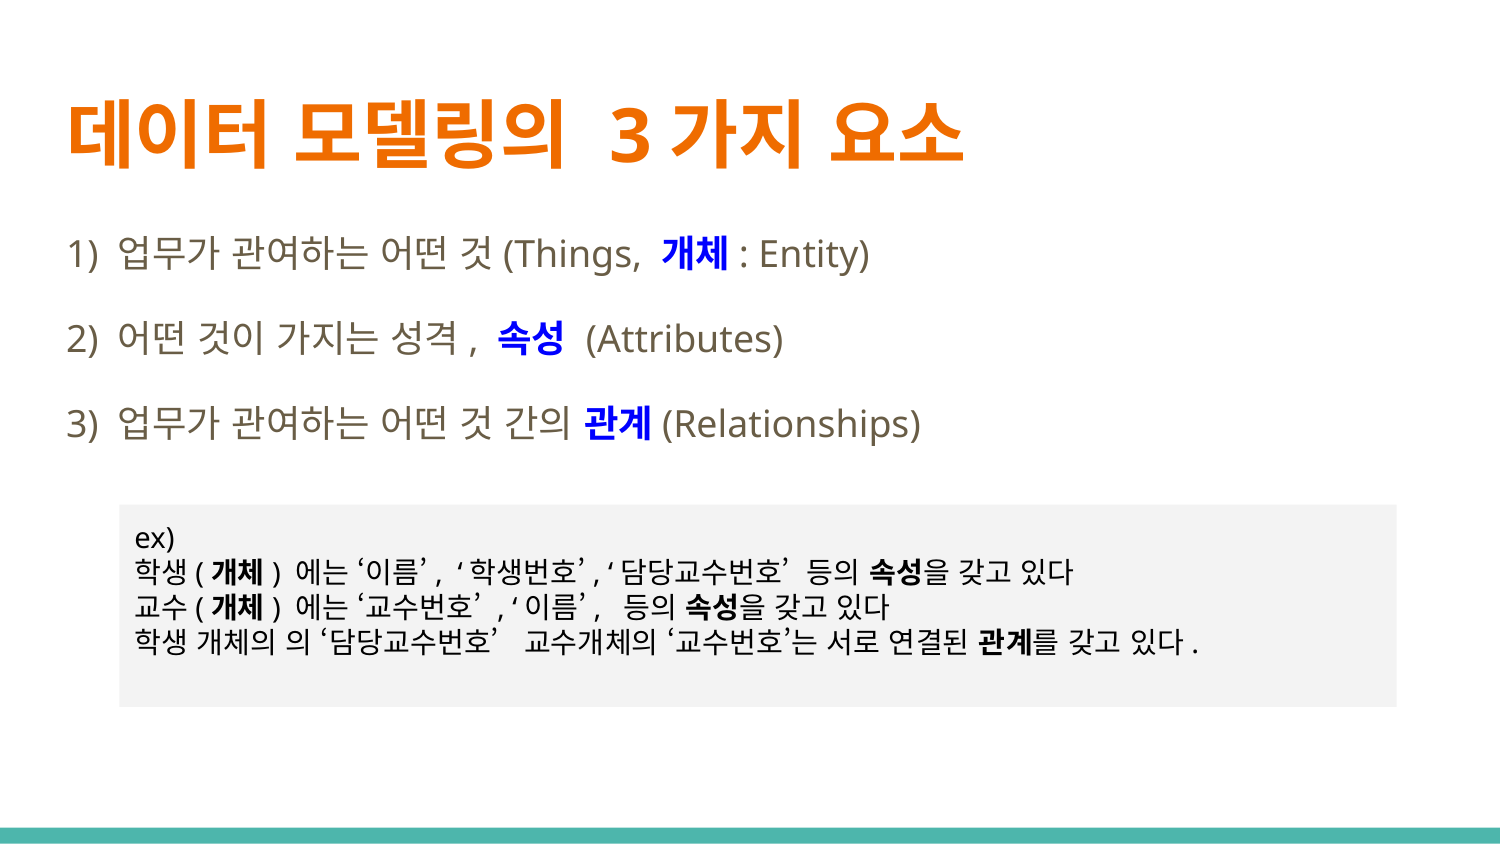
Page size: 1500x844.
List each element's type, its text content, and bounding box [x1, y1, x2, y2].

text_box ex) 학생(개체) 에는 ‘이름’, ‘학생번호’, ‘담당교수번호’ 등의 속성을 갖고 있다 교수(개체) 에는 ‘교수번호’ , ‘이름’, 등의 속성을 갖고 있다 학생 개체의 의 ‘담당교수번호’ 교수개체의 ‘교수번호’는 서로 연결된 관계를 갖고 있다. [119, 504, 1397, 707]
list 1) 업무가 관여하는 어떤 것(Things, 개체: Entity) 2) 어떤 것이 가지는 성격, 속성 (Attributes) 3) 업무가 관여하는 어떤 것 간의 관계(Relationships) [51, 207, 1449, 476]
title 데이터 모델링의 3가지 요소 [51, 72, 1449, 189]
